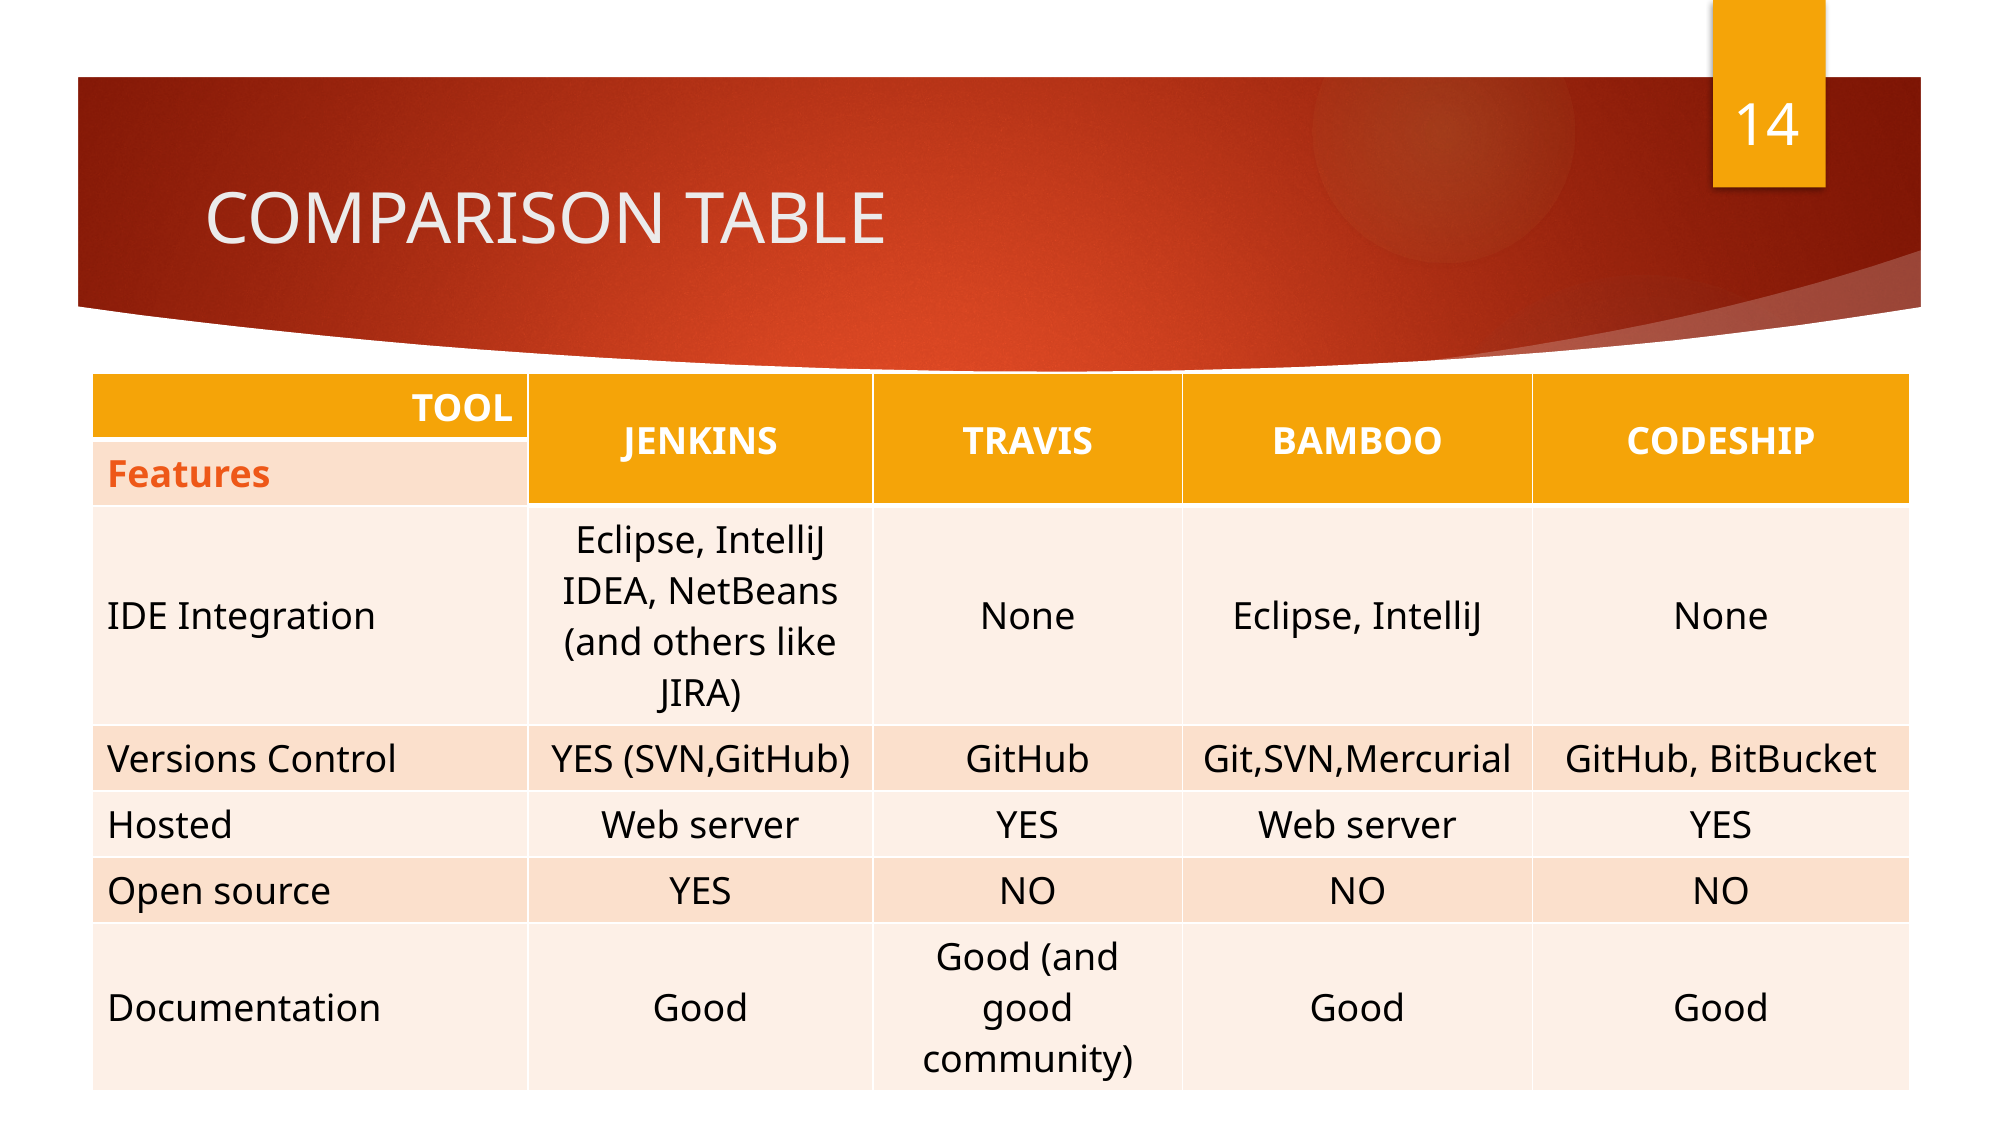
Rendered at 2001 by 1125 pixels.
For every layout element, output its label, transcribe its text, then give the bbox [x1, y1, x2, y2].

table_cell Good [1183, 924, 1532, 1090]
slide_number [1747, 1092, 1910, 1099]
table_cell NO [1533, 858, 1909, 922]
table_cell Good [529, 924, 872, 1090]
table_cell GitHub, BitBucket [1533, 726, 1909, 790]
table_cell Features [93, 442, 527, 505]
table_cell Git,SVN,Mercurial [1183, 726, 1532, 790]
table_cell NO [1183, 858, 1532, 922]
table_cell YES [874, 792, 1182, 856]
table_header TRAVIS [874, 374, 1182, 503]
table_cell IDE Integration [93, 507, 527, 724]
table_cell Eclipse, IntelliJ IDEA, NetBeans (and others like JIRA) [529, 508, 872, 724]
table_header TOOL [93, 374, 527, 437]
table_cell Open source [93, 858, 527, 922]
table_cell Hosted [93, 792, 527, 856]
table_cell YES [529, 858, 872, 922]
footer FEUP - MESW [92, 1092, 726, 1099]
table_cell YES [1533, 792, 1909, 856]
table_cell Versions Control [93, 726, 527, 790]
table_cell Web server [529, 792, 872, 856]
table_cell Eclipse, IntelliJ [1183, 508, 1532, 724]
table_cell Good (and good community) [874, 924, 1182, 1090]
table_cell Good [1533, 924, 1909, 1090]
table_cell None [874, 508, 1182, 724]
table_cell Web server [1183, 792, 1532, 856]
slide_number 14 [1698, 48, 1836, 175]
table_header BAMBOO [1183, 374, 1532, 503]
table_cell GitHub [874, 726, 1182, 790]
table_cell Documentation [93, 924, 527, 1090]
table_cell NO [874, 858, 1182, 922]
table_header JENKINS [529, 374, 872, 503]
table_cell None [1533, 508, 1909, 724]
table_header CODESHIP [1533, 374, 1909, 503]
title COMPARISON TABLE [189, 155, 1627, 275]
table_cell YES (SVN,GitHub) [529, 726, 872, 790]
